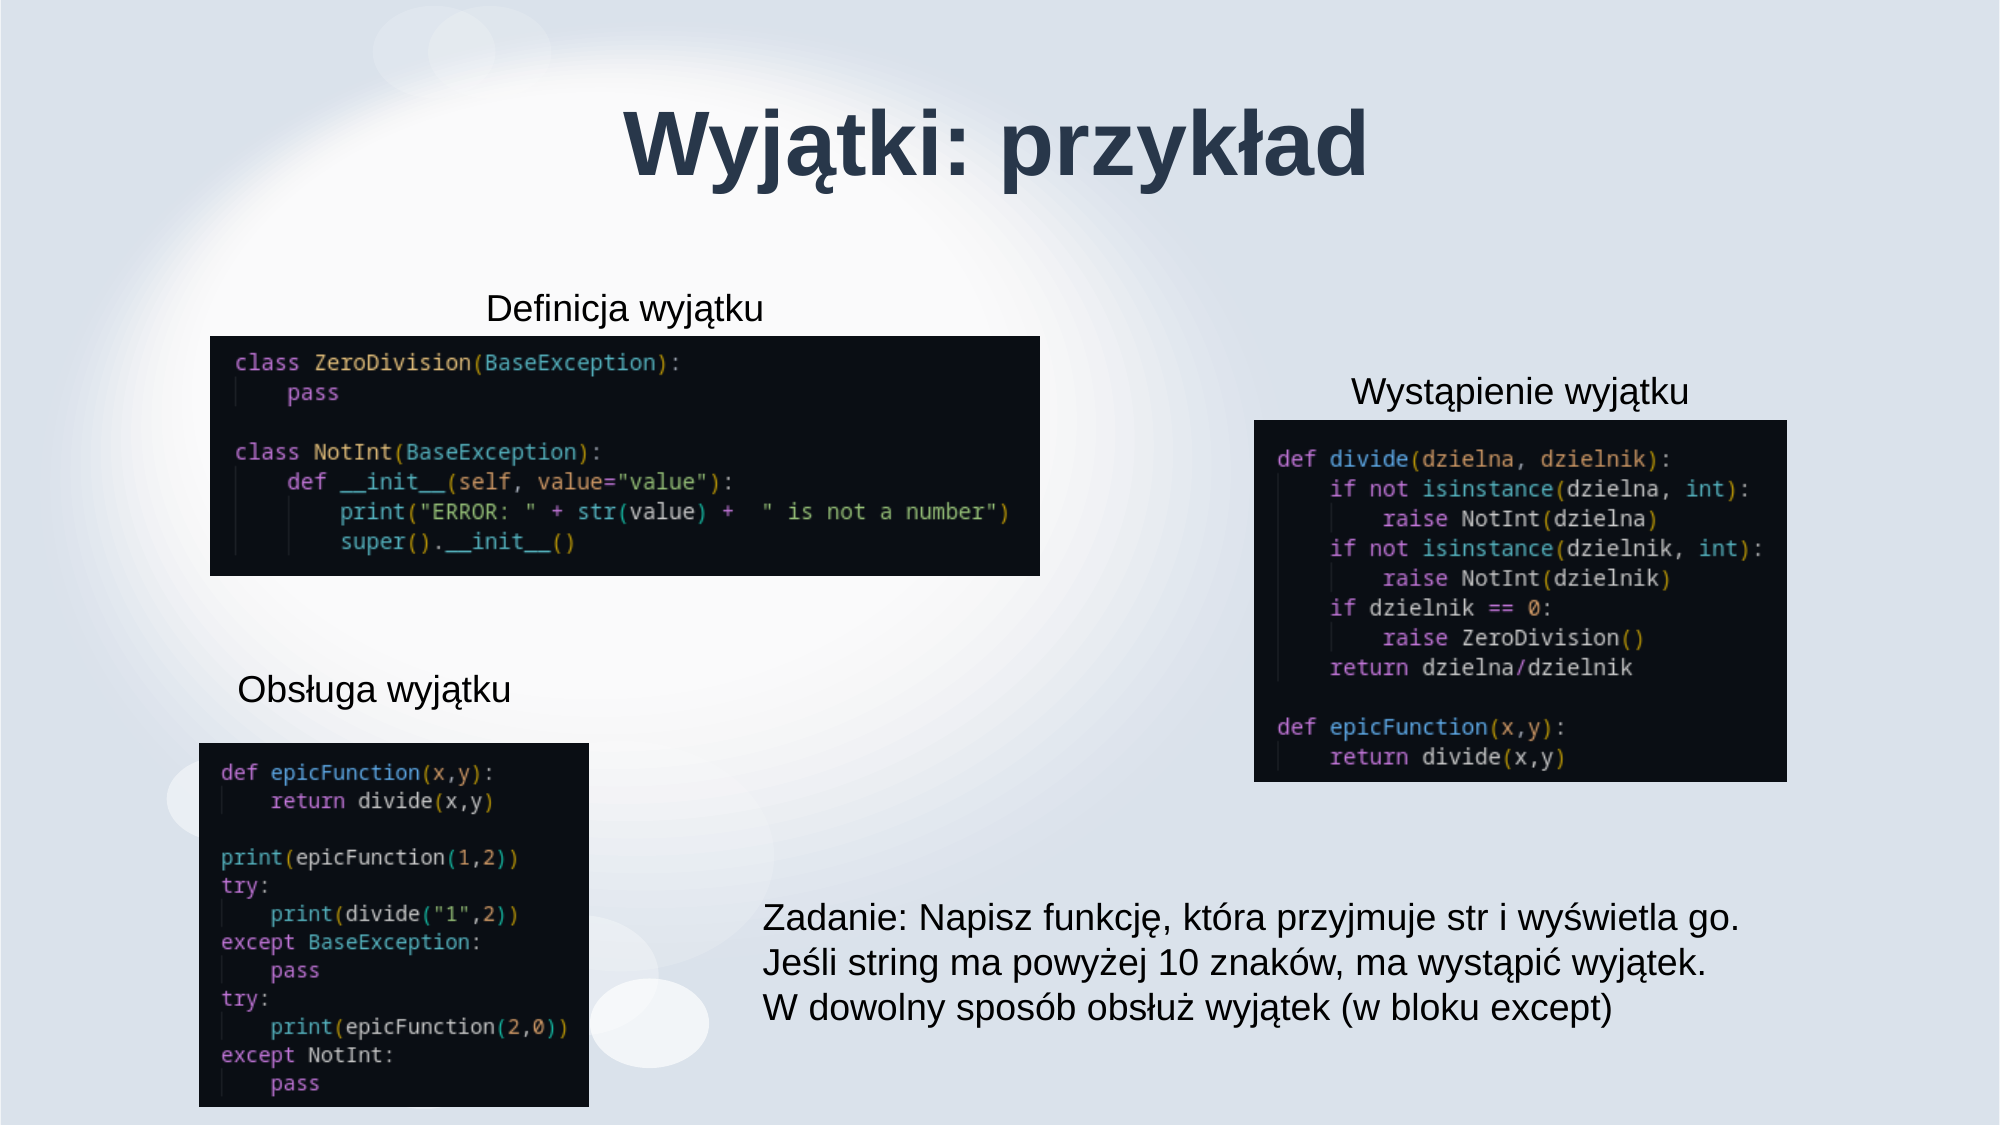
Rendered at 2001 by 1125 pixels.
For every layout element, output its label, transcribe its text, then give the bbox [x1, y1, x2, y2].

picture [210, 336, 1040, 577]
text_box Obsługa wyjątku [222, 657, 567, 717]
text_box Zadanie: Napisz funkcję, która przyjmuje str i wyświetla go. Jeśli string ma powyżej 10 znaków, ma wystąpić wyjątek. W dowolny sposób obsłuż wyjątek (w bloku except) [747, 885, 1795, 1036]
title Wyjątki: przykład [129, 45, 1867, 233]
text_box Wystąpienie wyjątku [1246, 360, 1795, 421]
picture [1254, 419, 1787, 782]
text_box Definicja wyjątku [281, 276, 969, 335]
picture [199, 743, 590, 1107]
